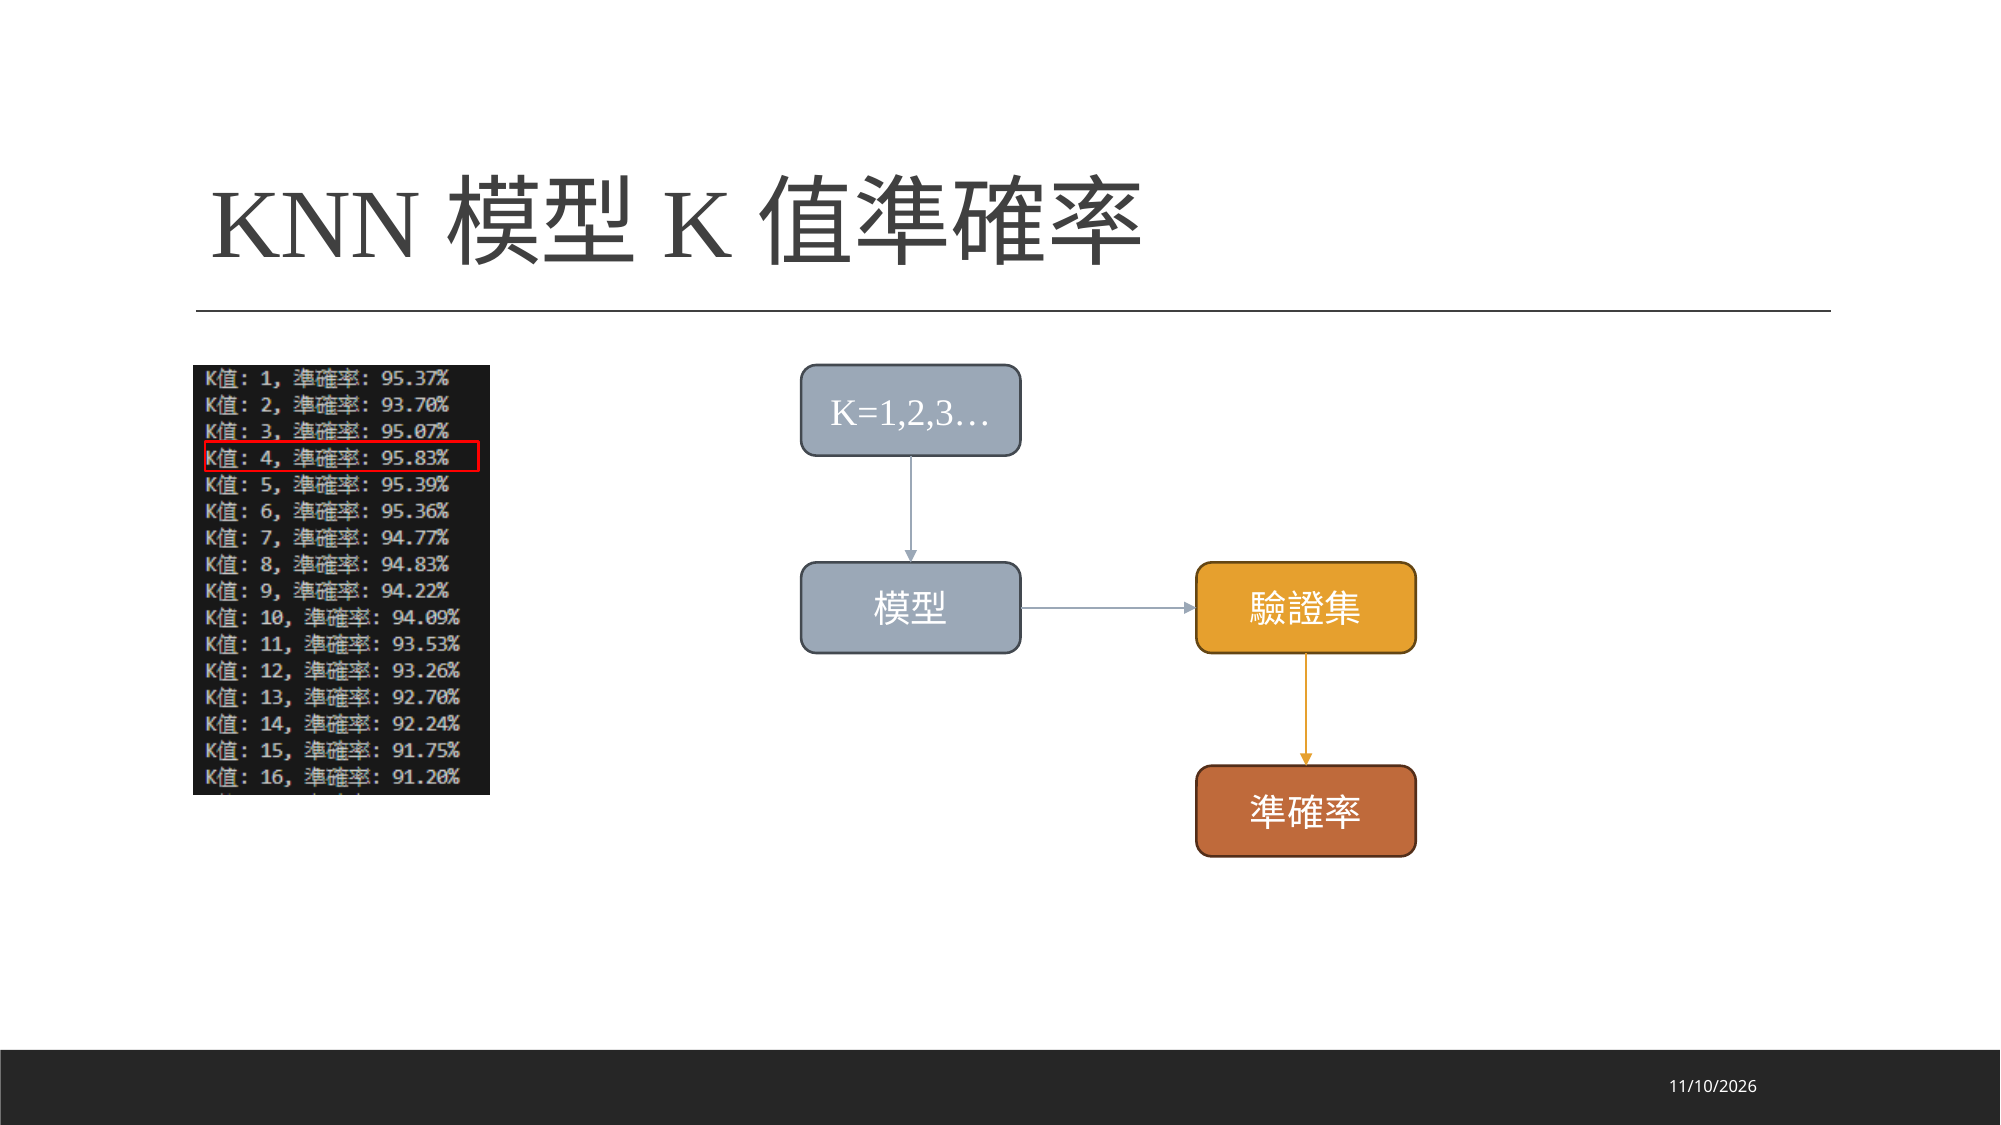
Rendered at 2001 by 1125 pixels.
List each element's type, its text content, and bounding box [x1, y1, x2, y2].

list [193, 364, 490, 796]
title KNN模型K值準確率 [195, 48, 1846, 287]
text_box 驗證集 [1195, 561, 1418, 655]
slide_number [1348, 1057, 1773, 1118]
text_box K=1,2,3… [799, 363, 1022, 457]
text_box 模型 [799, 561, 1022, 655]
text_box 準確率 [1195, 764, 1418, 858]
